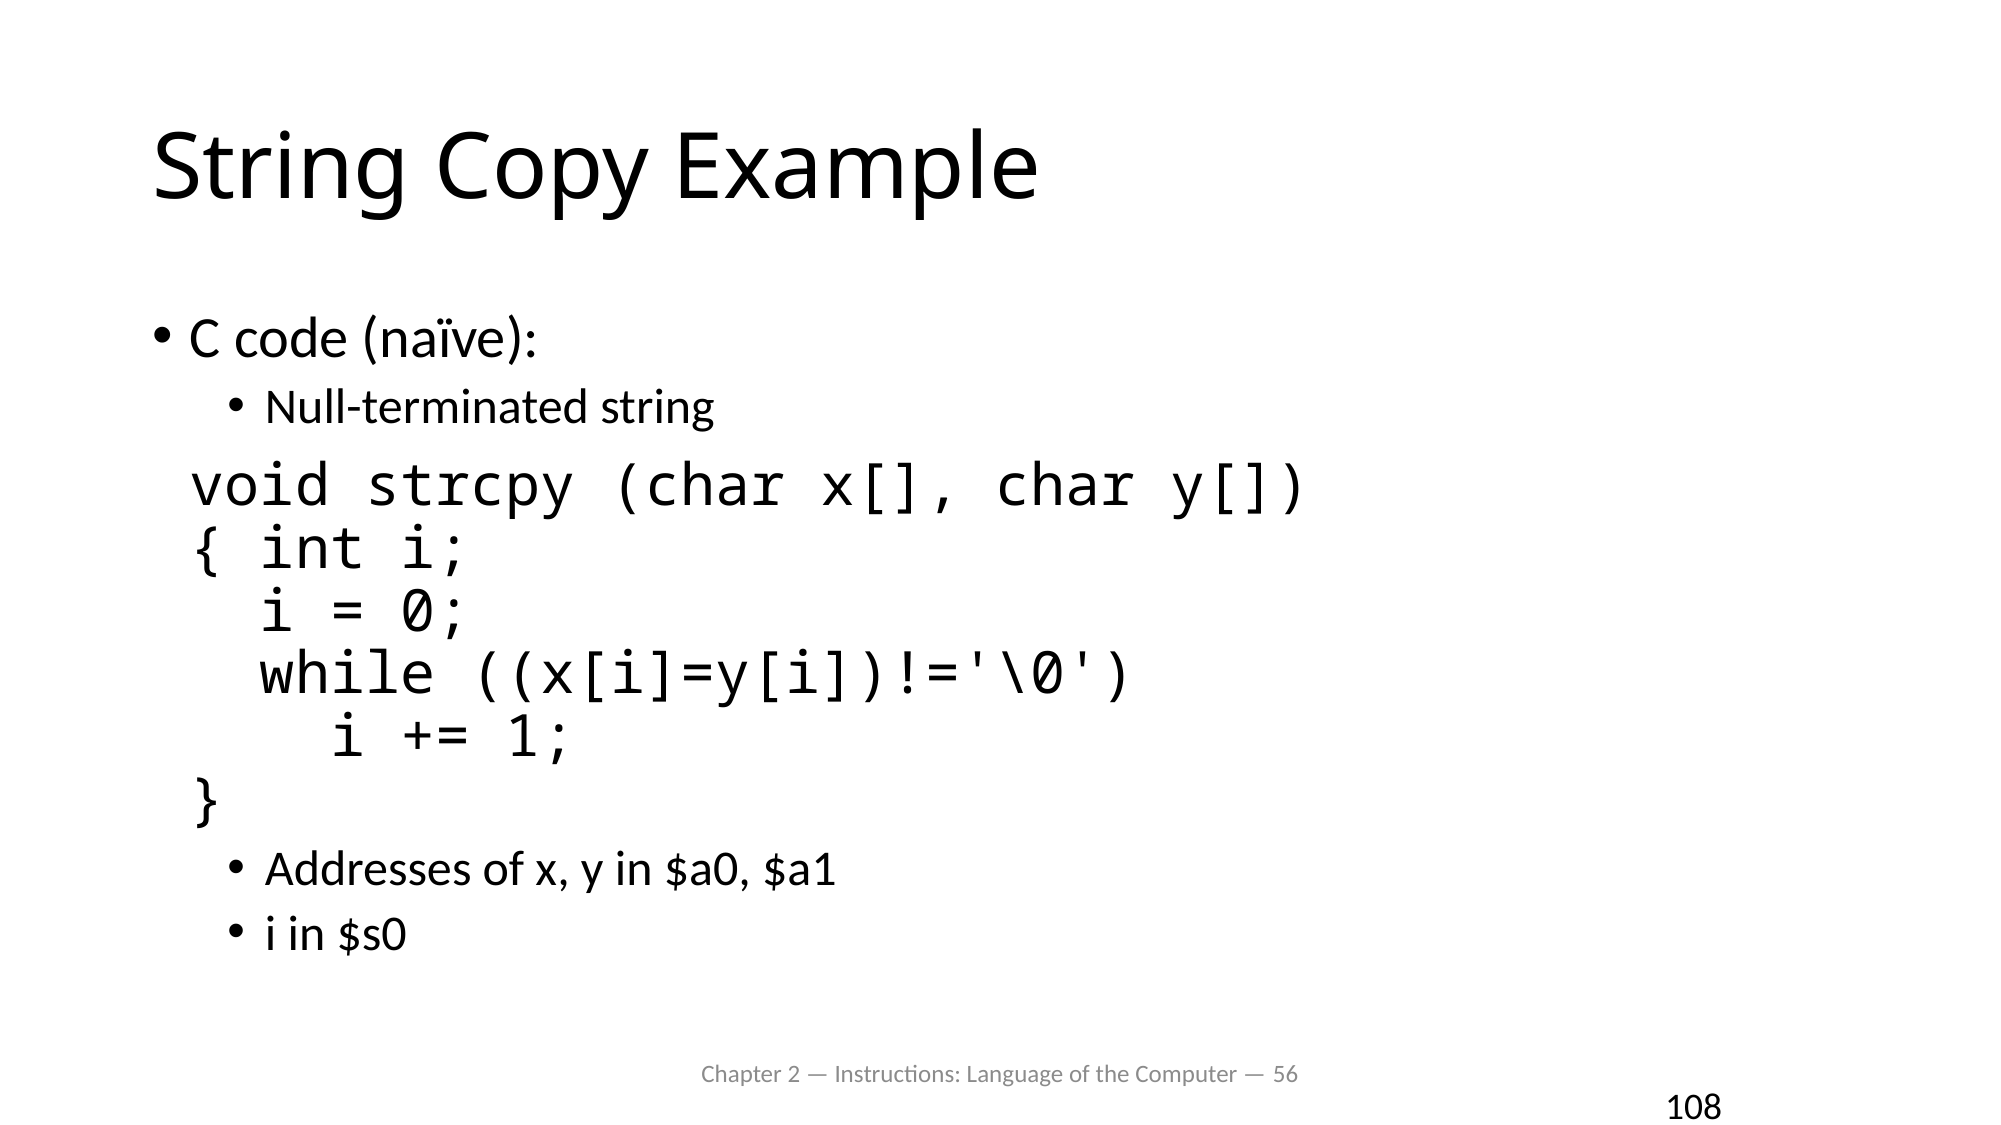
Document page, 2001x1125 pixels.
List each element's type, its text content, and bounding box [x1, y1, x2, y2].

text_box 108 [1650, 1074, 1738, 1125]
list C code (naïve): Null-terminated string void strcpy (char x[], char y[]) { int i; i = 0; while ((x[i]=y[i])!='\0') i += 1; } Addresses of x, y in $a0, $a1 i in $s0 [137, 299, 1863, 1014]
title String Copy Example [137, 59, 1863, 278]
footer Chapter 2 — Instructions: Language of the Computer — 56 [662, 1042, 1338, 1103]
